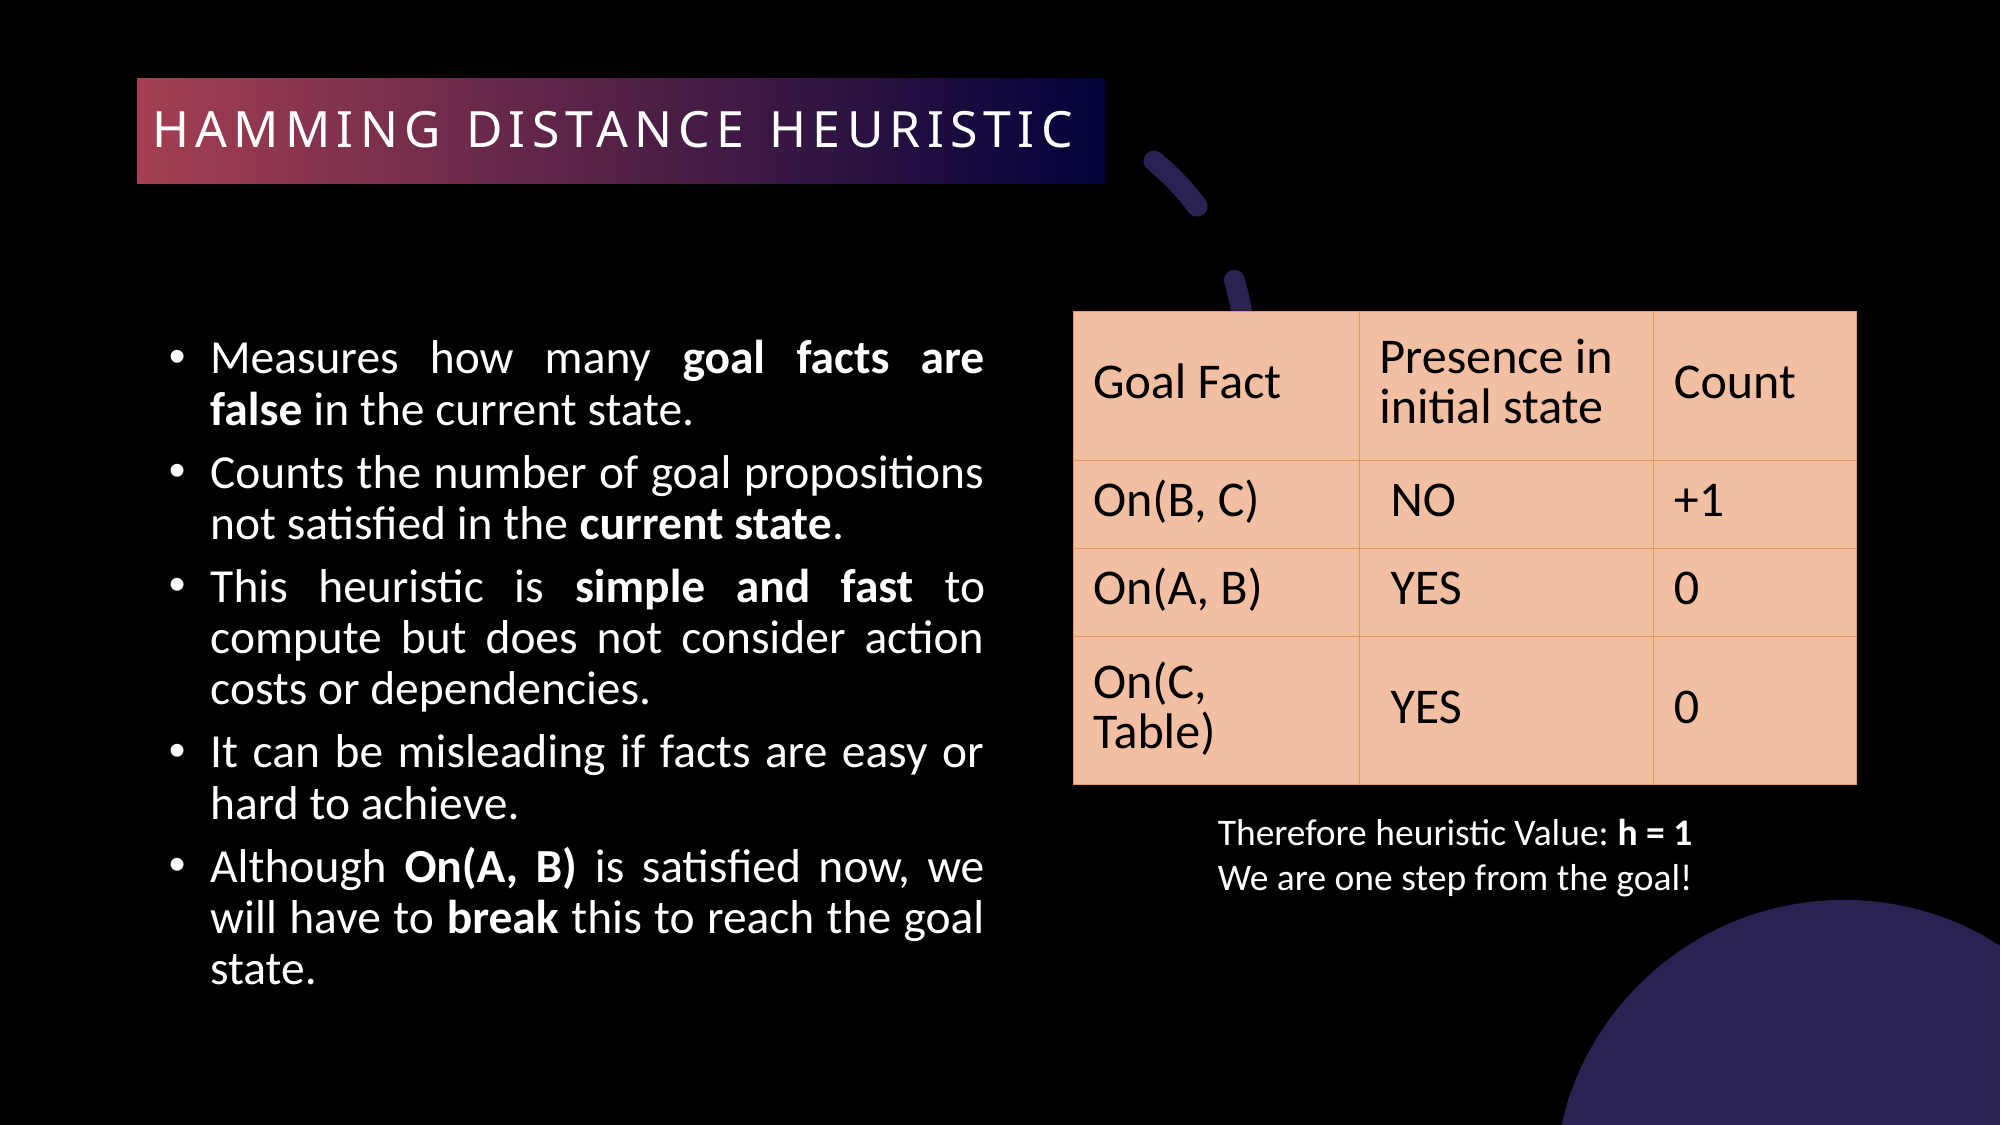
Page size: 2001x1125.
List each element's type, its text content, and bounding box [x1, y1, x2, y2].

table_header Count [1654, 312, 1856, 460]
table_cell On(C, Table) [1074, 637, 1359, 784]
table_cell NO [1360, 461, 1653, 548]
table_cell YES [1360, 637, 1653, 784]
table_cell 0 [1654, 637, 1856, 784]
title Hamming Distance Heuristic [137, 78, 1105, 184]
text_box [1560, 898, 2000, 1125]
table_cell 0 [1654, 549, 1856, 636]
text_box Measures how many goal facts are false in the current state. Counts the number of goal propositions not satisfied in the current state. This heuristic is simple and fast to compute but does not consider action costs or dependencies. It can be misleading if facts are easy or hard to achieve. Although On(A, B) is satisfied now, we will have to break this to reach the goal state. [137, 325, 1000, 1014]
table_header Presence in initial state [1360, 312, 1653, 460]
text_box [905, 129, 1243, 352]
table_cell On(A, B) [1074, 549, 1359, 636]
text_box [0, 0, 2000, 1125]
table_cell YES [1360, 549, 1653, 636]
table_cell On(B, C) [1074, 461, 1359, 548]
table_header Goal Fact [1074, 312, 1359, 460]
table_cell +1 [1654, 461, 1856, 548]
text_box Therefore heuristic Value: h = 1 We are one step from the goal! [1203, 800, 1717, 905]
